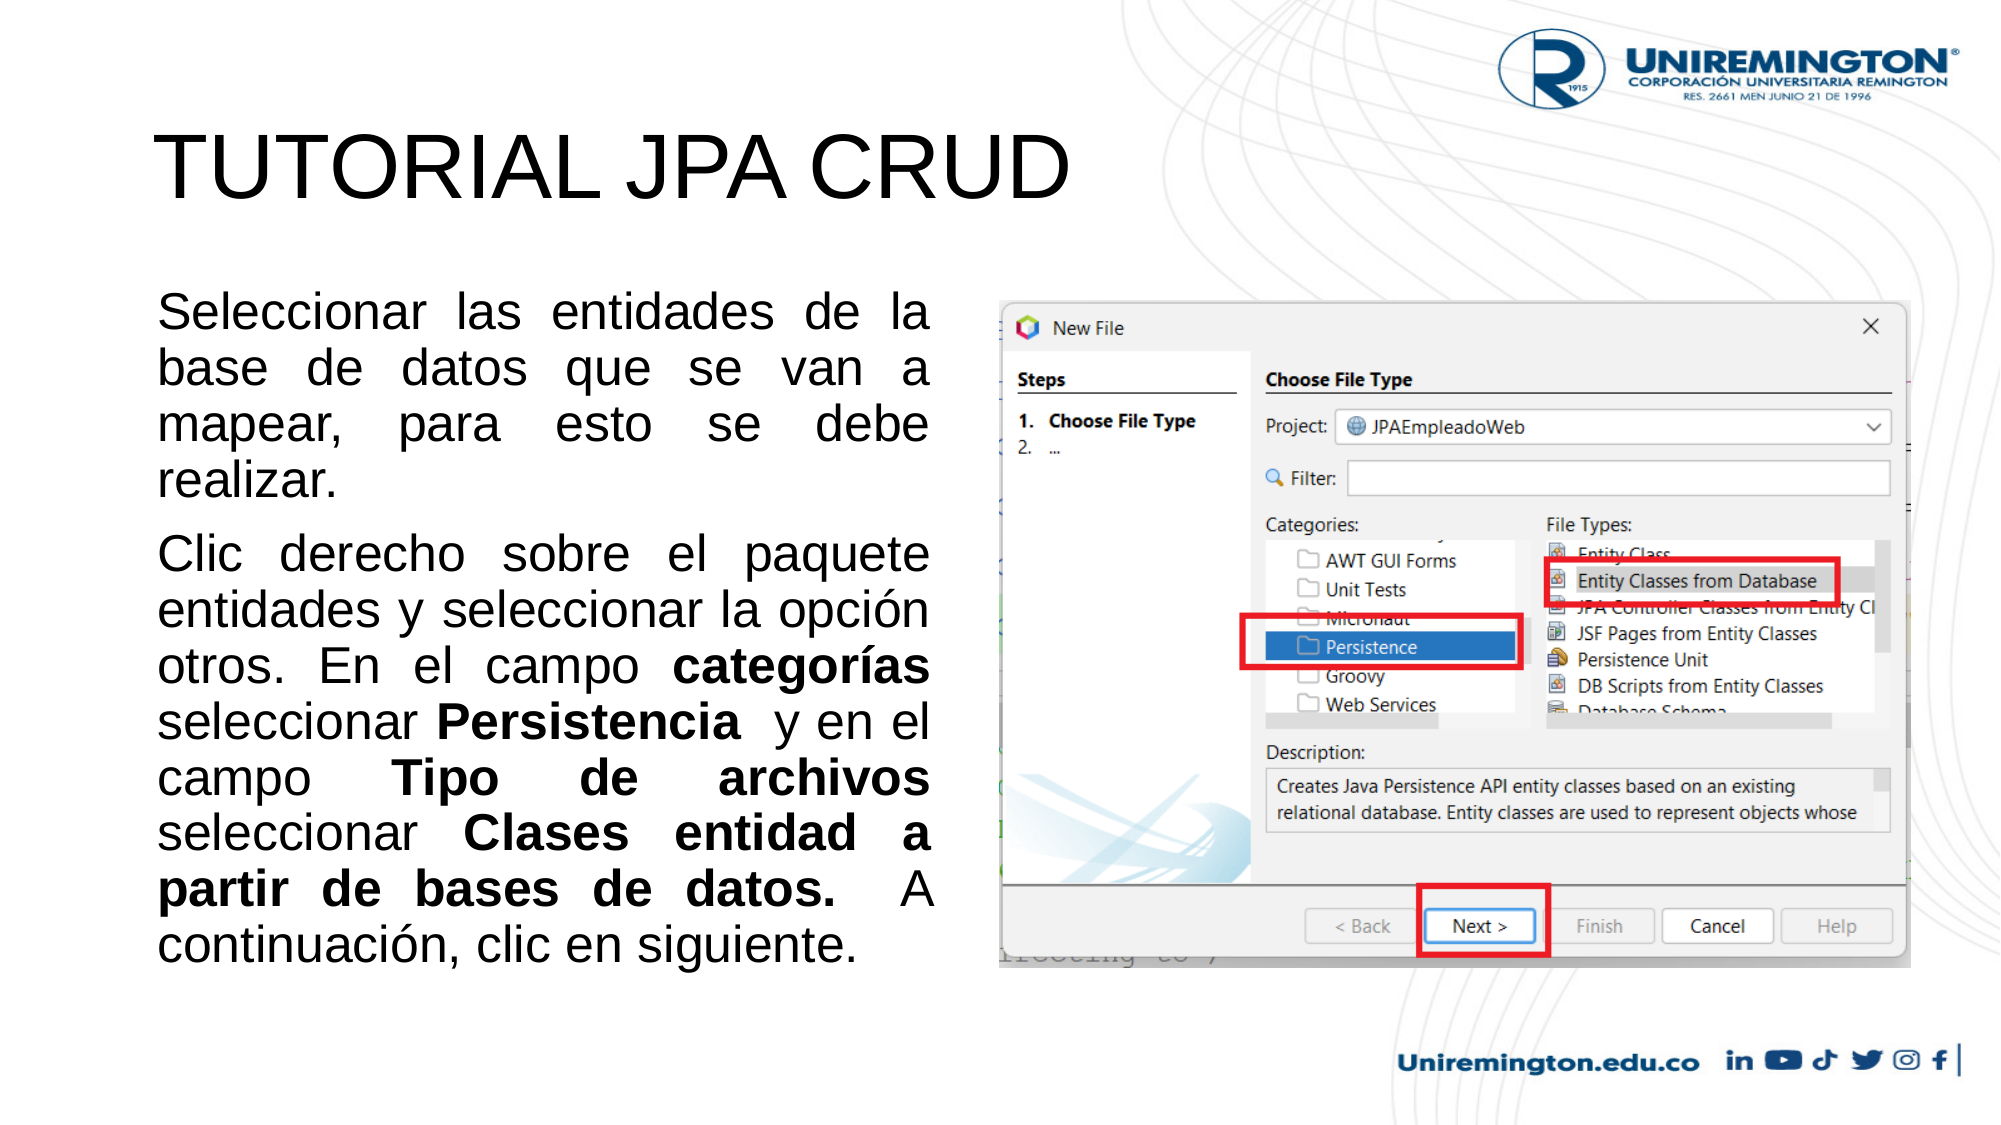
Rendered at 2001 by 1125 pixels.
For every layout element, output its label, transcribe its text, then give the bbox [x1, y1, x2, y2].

title TUTORIAL JPA CRUD [137, 59, 1863, 278]
list Seleccionar las entidades de la base de datos que se van a mapear, para esto se debe realizar. Clic derecho sobre el paquete entidades y seleccionar la opción otros. En el campo categorías seleccionar Persistencia y en el campo Tipo de archivos seleccionar Clases entidad a partir de bases de datos. A continuación, clic en siguiente. [142, 277, 947, 992]
picture [0, 0, 2001, 1125]
